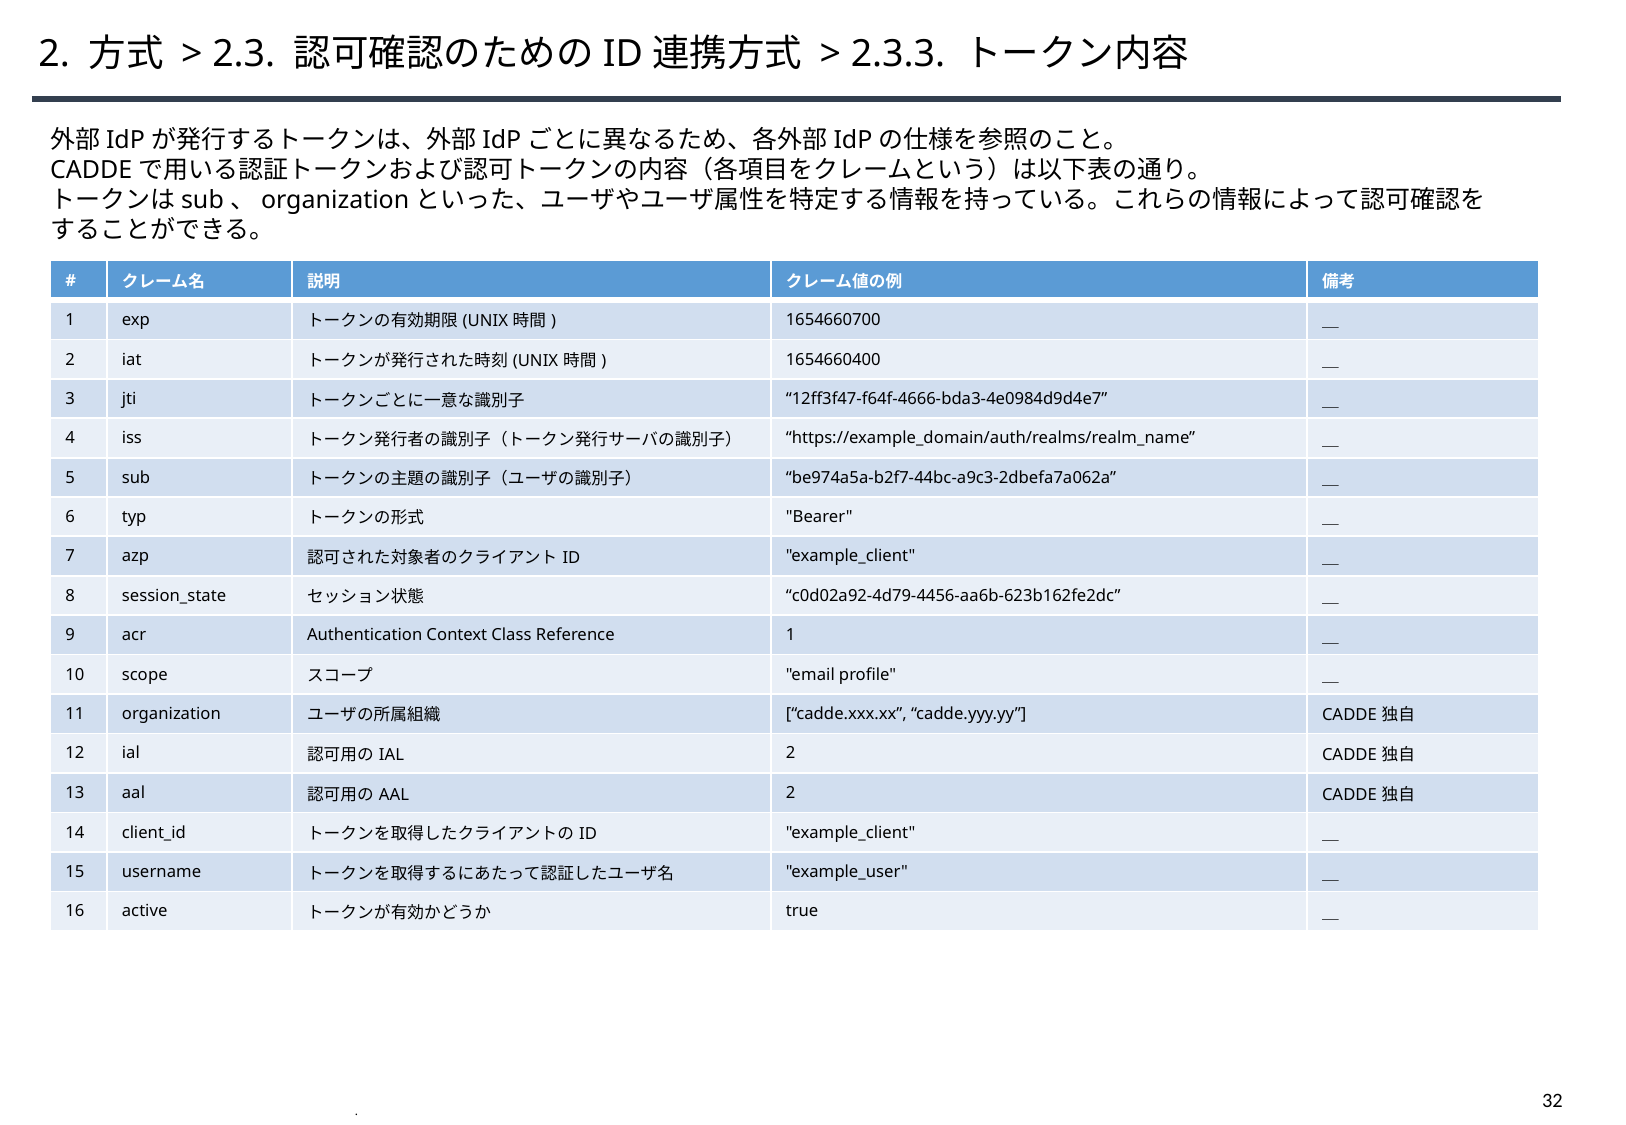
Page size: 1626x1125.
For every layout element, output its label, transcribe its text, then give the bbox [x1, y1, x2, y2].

table_cell ＿ [1308, 537, 1538, 575]
table_cell 16 [51, 892, 106, 930]
table_cell 12 [51, 734, 106, 772]
table_cell aal [108, 774, 291, 812]
table_cell 1654660700 [772, 303, 1306, 339]
table_cell acr [108, 616, 291, 654]
table_cell "Bearer" [772, 498, 1306, 535]
table_cell ＿ [1308, 616, 1538, 654]
table_cell トークンを取得するにあたって認証したユーザ名 [293, 853, 770, 891]
table_cell トークンが発行された時刻(UNIX時間) [293, 340, 770, 378]
title 2. 方式 > 2.3. 認可確認のためのID連携方式 > 2.3.3. トークン内容 [38, 19, 1526, 91]
table_cell 4 [51, 419, 106, 457]
table_cell azp [108, 537, 291, 575]
table_cell 6 [51, 498, 106, 535]
table_header # [51, 261, 106, 297]
table_cell [“cadde.xxx.xx”, “cadde.yyy.yy”] [772, 695, 1306, 733]
table_cell 11 [51, 695, 106, 733]
table_header クレーム名 [108, 261, 291, 297]
table_cell ＿ [1308, 577, 1538, 614]
table_cell “https://example_domain/auth/realms/realm_name” [772, 419, 1306, 457]
table_cell 14 [51, 813, 106, 851]
text_box 外部IdPが発行するトークンは、外部IdPごとに異なるため、各外部IdPの仕様を参照のこと。 CADDEで用いる認証トークンおよび認可トークンの内容（各項目をクレームという）は以下表の通り。 トークンはsub、organizationといった、ユーザやユーザ属性を特定する情報を持っている。これらの情報によって認可確認をすることができる。 [35, 116, 1526, 234]
table_cell ＿ [1308, 655, 1538, 693]
table_cell CADDE独自 [1308, 695, 1538, 733]
table_cell 10 [51, 655, 106, 693]
table_cell "example_client" [772, 813, 1306, 851]
table_cell sub [108, 459, 291, 496]
table_cell “12ff3f47-f64f-4666-bda3-4e0984d9d4e7” [772, 380, 1306, 417]
table_cell active [108, 892, 291, 930]
table_cell 2 [51, 340, 106, 378]
table_cell スコープ [293, 655, 770, 693]
table_header 備考 [1308, 261, 1538, 297]
table_cell "email profile" [772, 655, 1306, 693]
table_cell exp [108, 303, 291, 339]
table_cell トークンが有効かどうか [293, 892, 770, 930]
table_cell 認可用のIAL [293, 734, 770, 772]
table_cell ＿ [1308, 340, 1538, 378]
table_cell “be974a5a-b2f7-44bc-a9c3-2dbefa7a062a” [772, 459, 1306, 496]
table_cell ＿ [1308, 380, 1538, 417]
table_cell 1654660400 [772, 340, 1306, 378]
table_cell 2 [772, 734, 1306, 772]
table_cell トークンの主題の識別子（ユーザの識別子） [293, 459, 770, 496]
table_cell Authentication Context Class Reference [293, 616, 770, 654]
table_cell 7 [51, 537, 106, 575]
table_cell 3 [51, 380, 106, 417]
table_cell 15 [51, 853, 106, 891]
table_cell CADDE独自 [1308, 774, 1538, 812]
table_cell トークン発行者の識別子（トークン発行サーバの識別子） [293, 419, 770, 457]
table_cell 13 [51, 774, 106, 812]
table_cell 認可された対象者のクライアントID [293, 537, 770, 575]
table_header クレーム値の例 [772, 261, 1306, 297]
table_cell トークンの形式 [293, 498, 770, 535]
table_cell ＿ [1308, 498, 1538, 535]
table_cell username [108, 853, 291, 891]
table_cell organization [108, 695, 291, 733]
table_cell ＿ [1308, 813, 1538, 851]
table_cell "example_user" [772, 853, 1306, 891]
table_cell セッション状態 [293, 577, 770, 614]
table_cell "example_client" [772, 537, 1306, 575]
table_cell 9 [51, 616, 106, 654]
table_cell ＿ [1308, 303, 1538, 339]
table_cell typ [108, 498, 291, 535]
table_cell iss [108, 419, 291, 457]
table_cell ＿ [1308, 419, 1538, 457]
table_cell true [772, 892, 1306, 930]
table_cell 8 [51, 577, 106, 614]
table_cell iat [108, 340, 291, 378]
table_cell 1 [772, 616, 1306, 654]
table_cell ＿ [1308, 853, 1538, 891]
table_cell トークンの有効期限(UNIX時間) [293, 303, 770, 339]
table_cell トークンごとに一意な識別子 [293, 380, 770, 417]
table_cell トークンを取得したクライアントのID [293, 813, 770, 851]
table_cell ユーザの所属組織 [293, 695, 770, 733]
table_cell client_id [108, 813, 291, 851]
table_cell 5 [51, 459, 106, 496]
table_cell CADDE独自 [1308, 734, 1538, 772]
table_cell ＿ [1308, 892, 1538, 930]
table_cell ial [108, 734, 291, 772]
table_header 説明 [293, 261, 770, 297]
table_cell “c0d02a92-4d79-4456-aa6b-623b162fe2dc” [772, 577, 1306, 614]
table_cell 1 [51, 303, 106, 339]
table_cell 2 [772, 774, 1306, 812]
table_cell ＿ [1308, 459, 1538, 496]
table_cell scope [108, 655, 291, 693]
table_cell session_state [108, 577, 291, 614]
table_cell jti [108, 380, 291, 417]
table_cell 認可用のAAL [293, 774, 770, 812]
